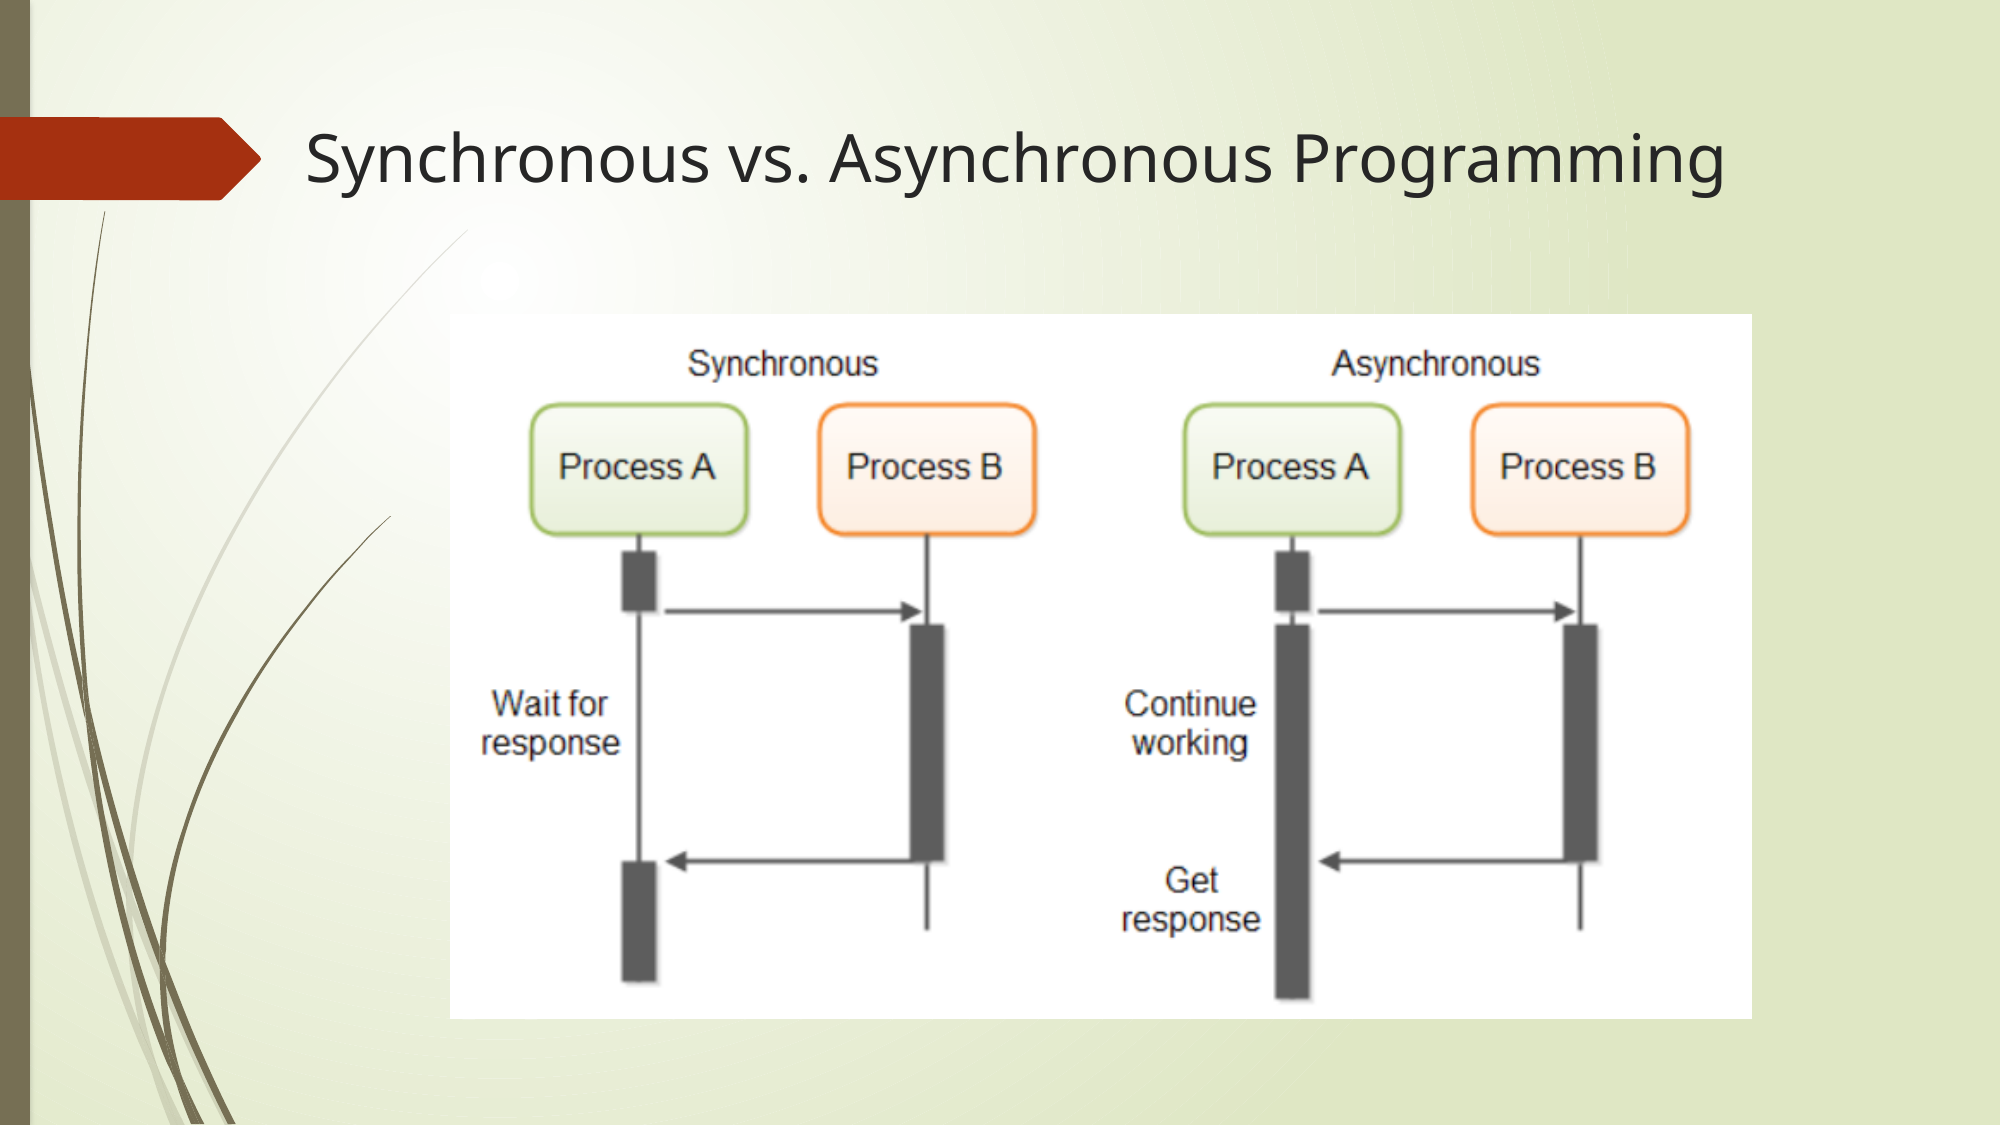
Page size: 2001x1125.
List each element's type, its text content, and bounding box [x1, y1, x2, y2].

title Synchronous vs. Asynchronous Programming [289, 108, 1802, 239]
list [449, 314, 1752, 1019]
